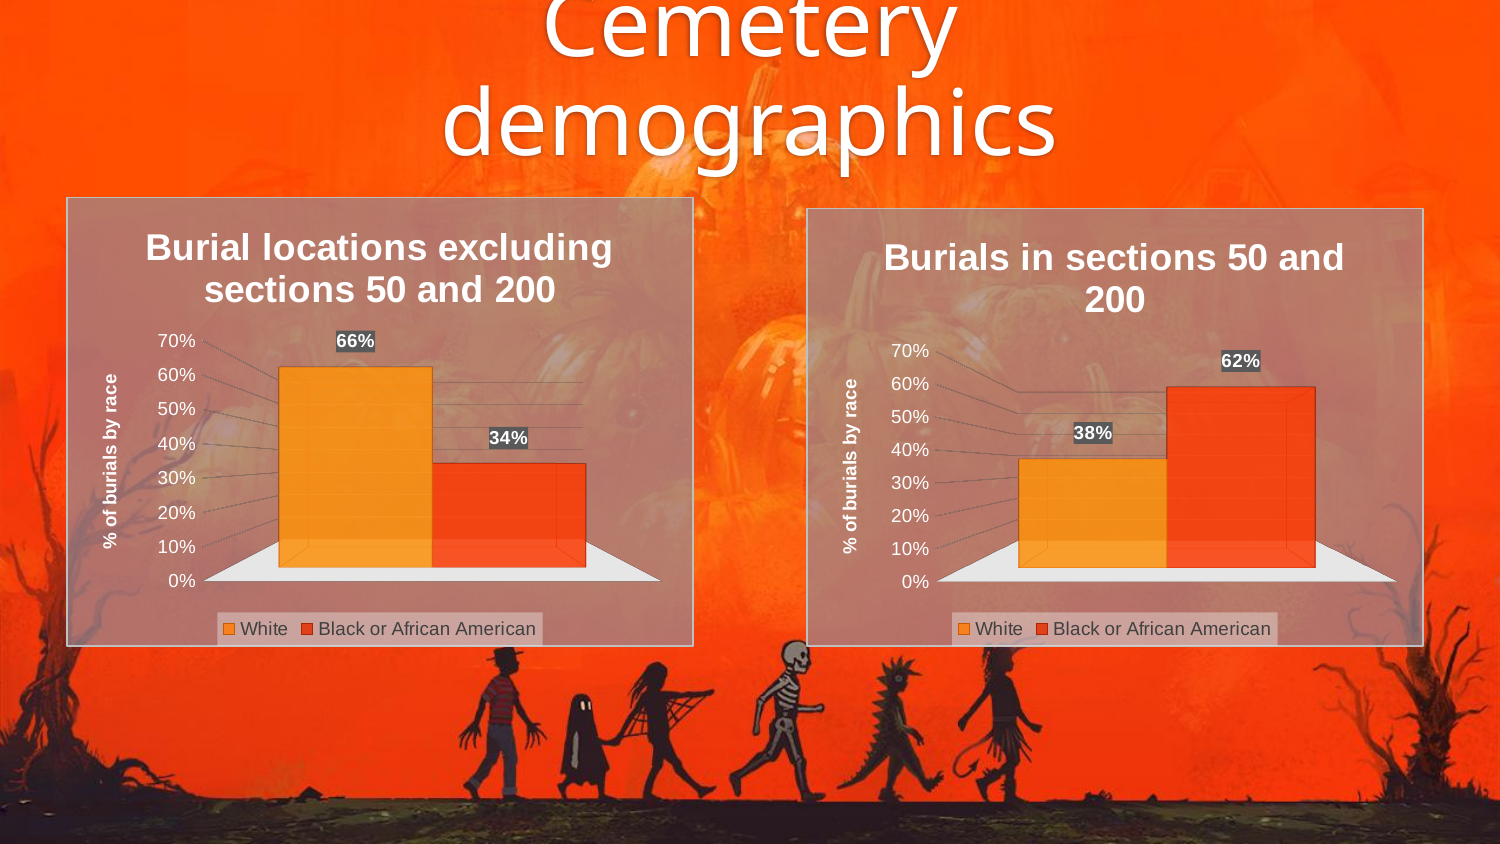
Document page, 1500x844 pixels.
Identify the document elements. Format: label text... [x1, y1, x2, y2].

chart [806, 207, 1424, 648]
picture [0, 0, 1500, 844]
chart [65, 196, 694, 648]
title Cemetery demographics [403, 24, 1097, 129]
